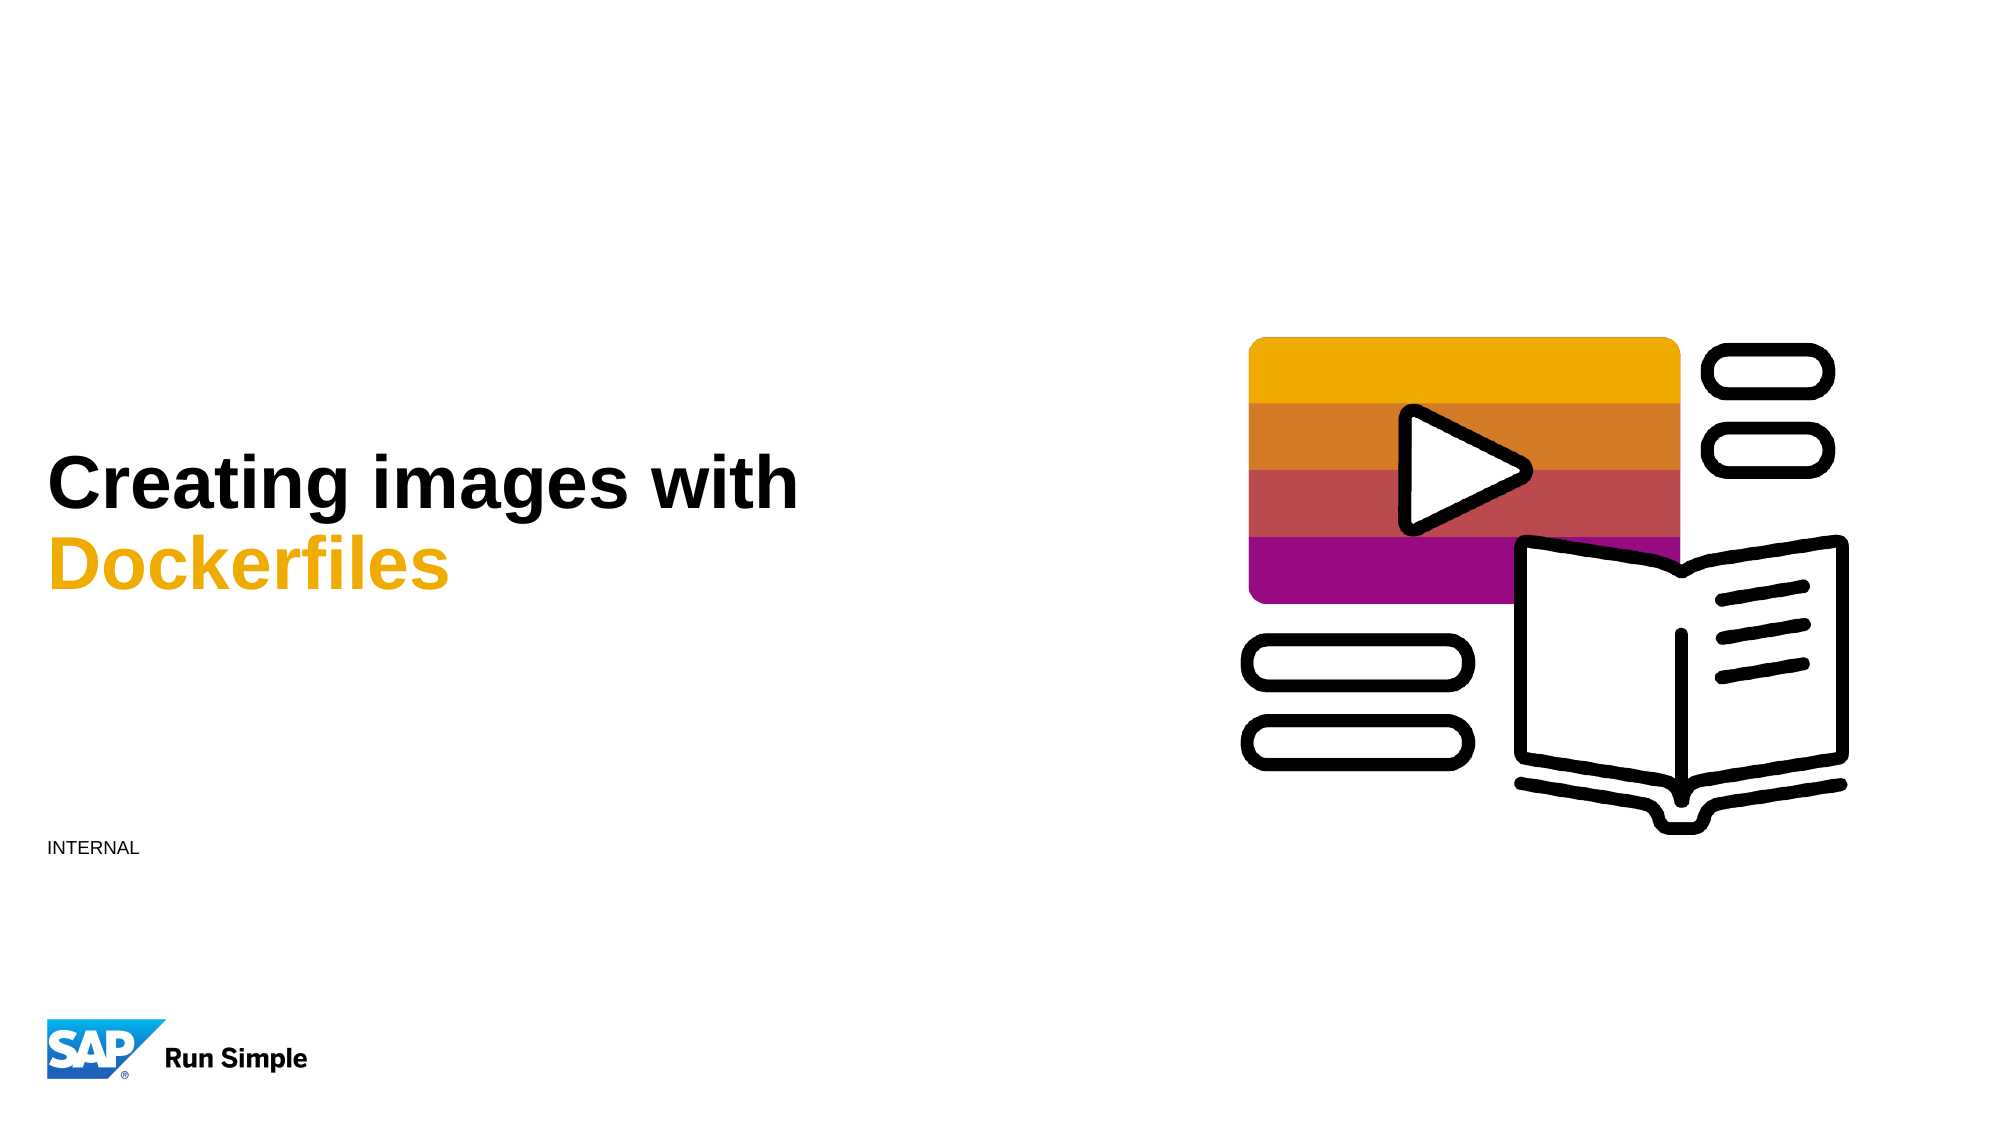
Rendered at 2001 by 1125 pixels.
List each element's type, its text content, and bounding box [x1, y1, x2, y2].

picture [1140, 157, 1951, 968]
list Creating images with Dockerfiles [47, 443, 1093, 608]
picture [47, 1019, 307, 1079]
